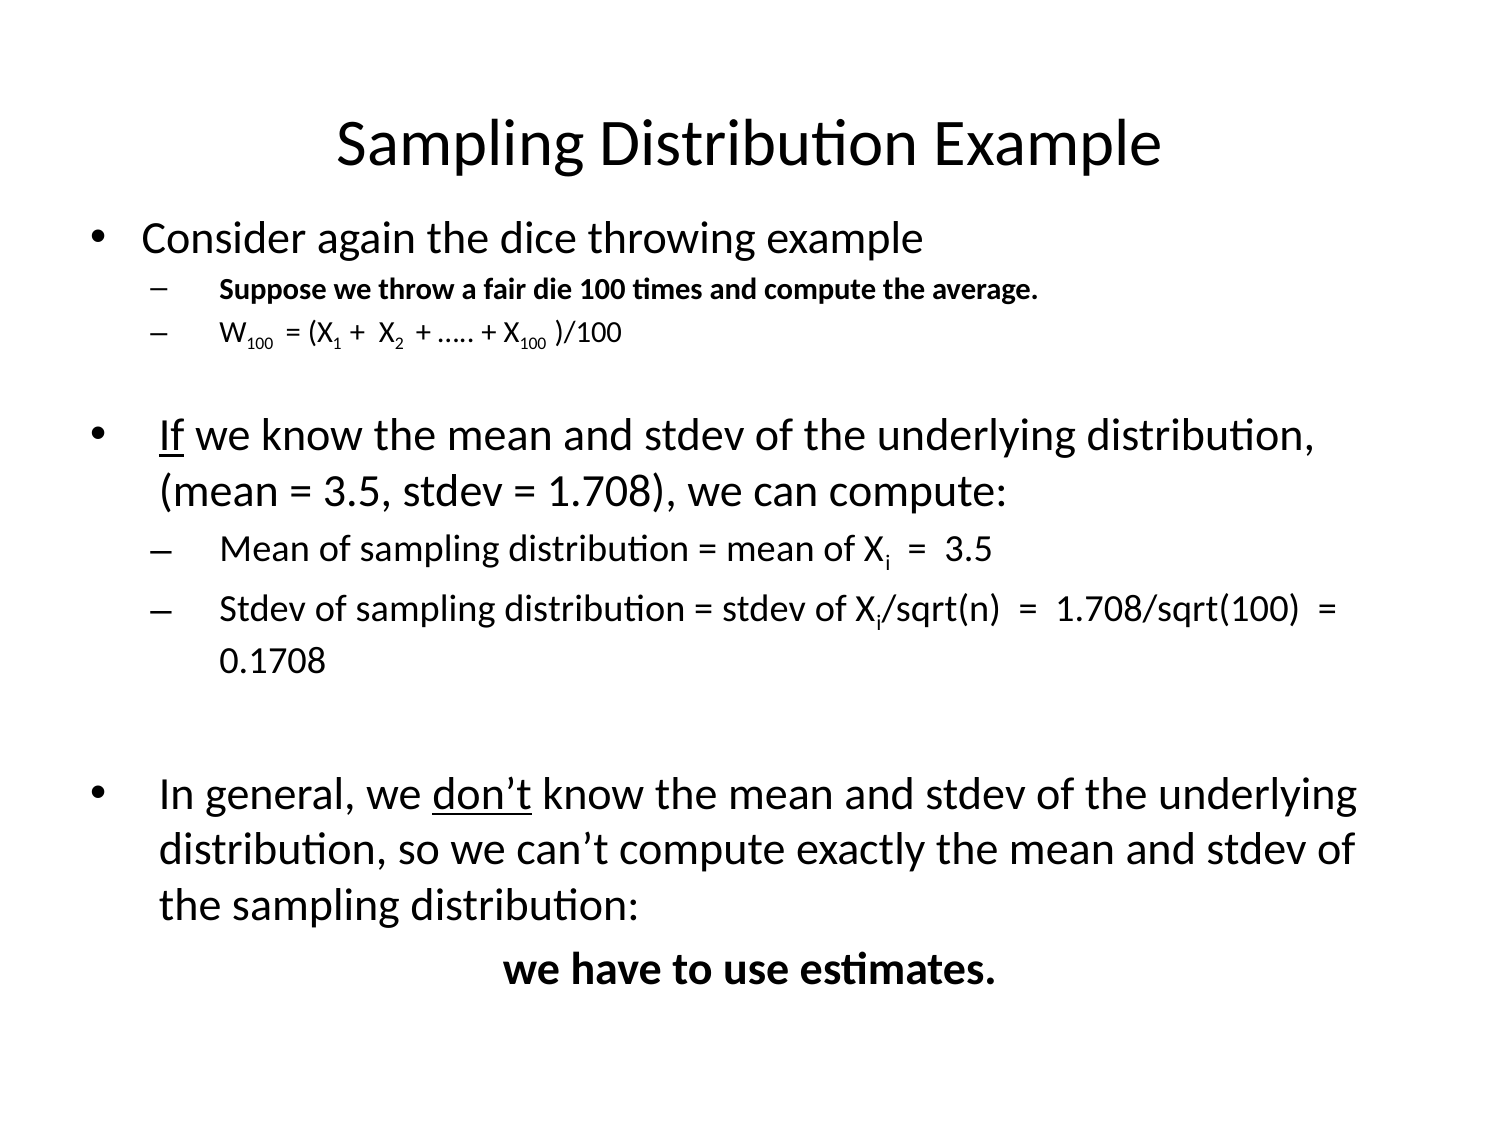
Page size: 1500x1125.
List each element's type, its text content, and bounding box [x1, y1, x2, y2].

title Sampling Distribution Example [75, 45, 1425, 200]
list Consider again the dice throwing example Suppose we throw a fair die 100 times and compute the average. W100 = (X1 + X2 + ….. + X100 )/100 If we know the mean and stdev of the underlying distribution, (mean = 3.5, stdev = 1.708), we can compute: Mean of sampling distribution = mean of Xi = 3.5 Stdev of sampling distribution = stdev of Xi/sqrt(n) = 1.708/sqrt(100) = 0.1708 In general, we don’t know the mean and stdev of the underlying distribution, so we can’t compute exactly the mean and stdev of the sampling distribution: we have to use estimates. [75, 200, 1425, 1005]
